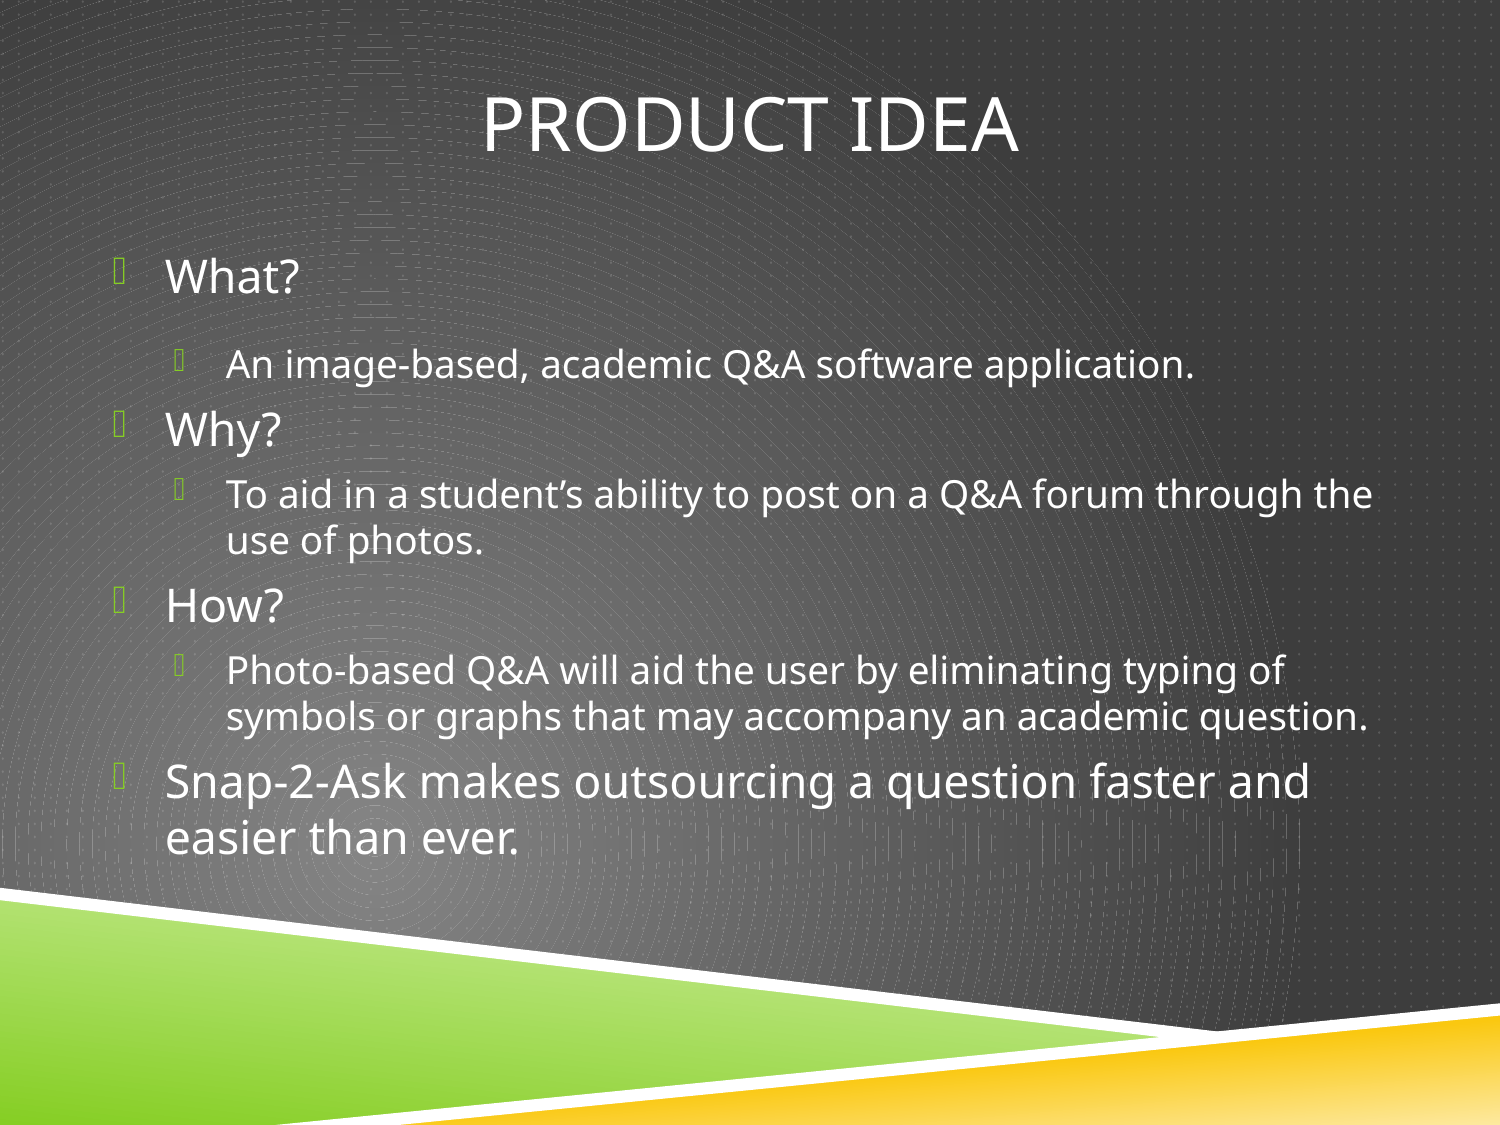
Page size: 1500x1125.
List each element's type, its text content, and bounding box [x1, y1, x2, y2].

title Product Idea [112, 27, 1388, 216]
list What? An image-based, academic Q&A software application. Why? To aid in a student’s ability to post on a Q&A forum through the use of photos. How? Photo-based Q&A will aid the user by eliminating typing of symbols or graphs that may accompany an academic question. Snap-2-Ask makes outsourcing a question faster and easier than ever. [112, 240, 1388, 918]
